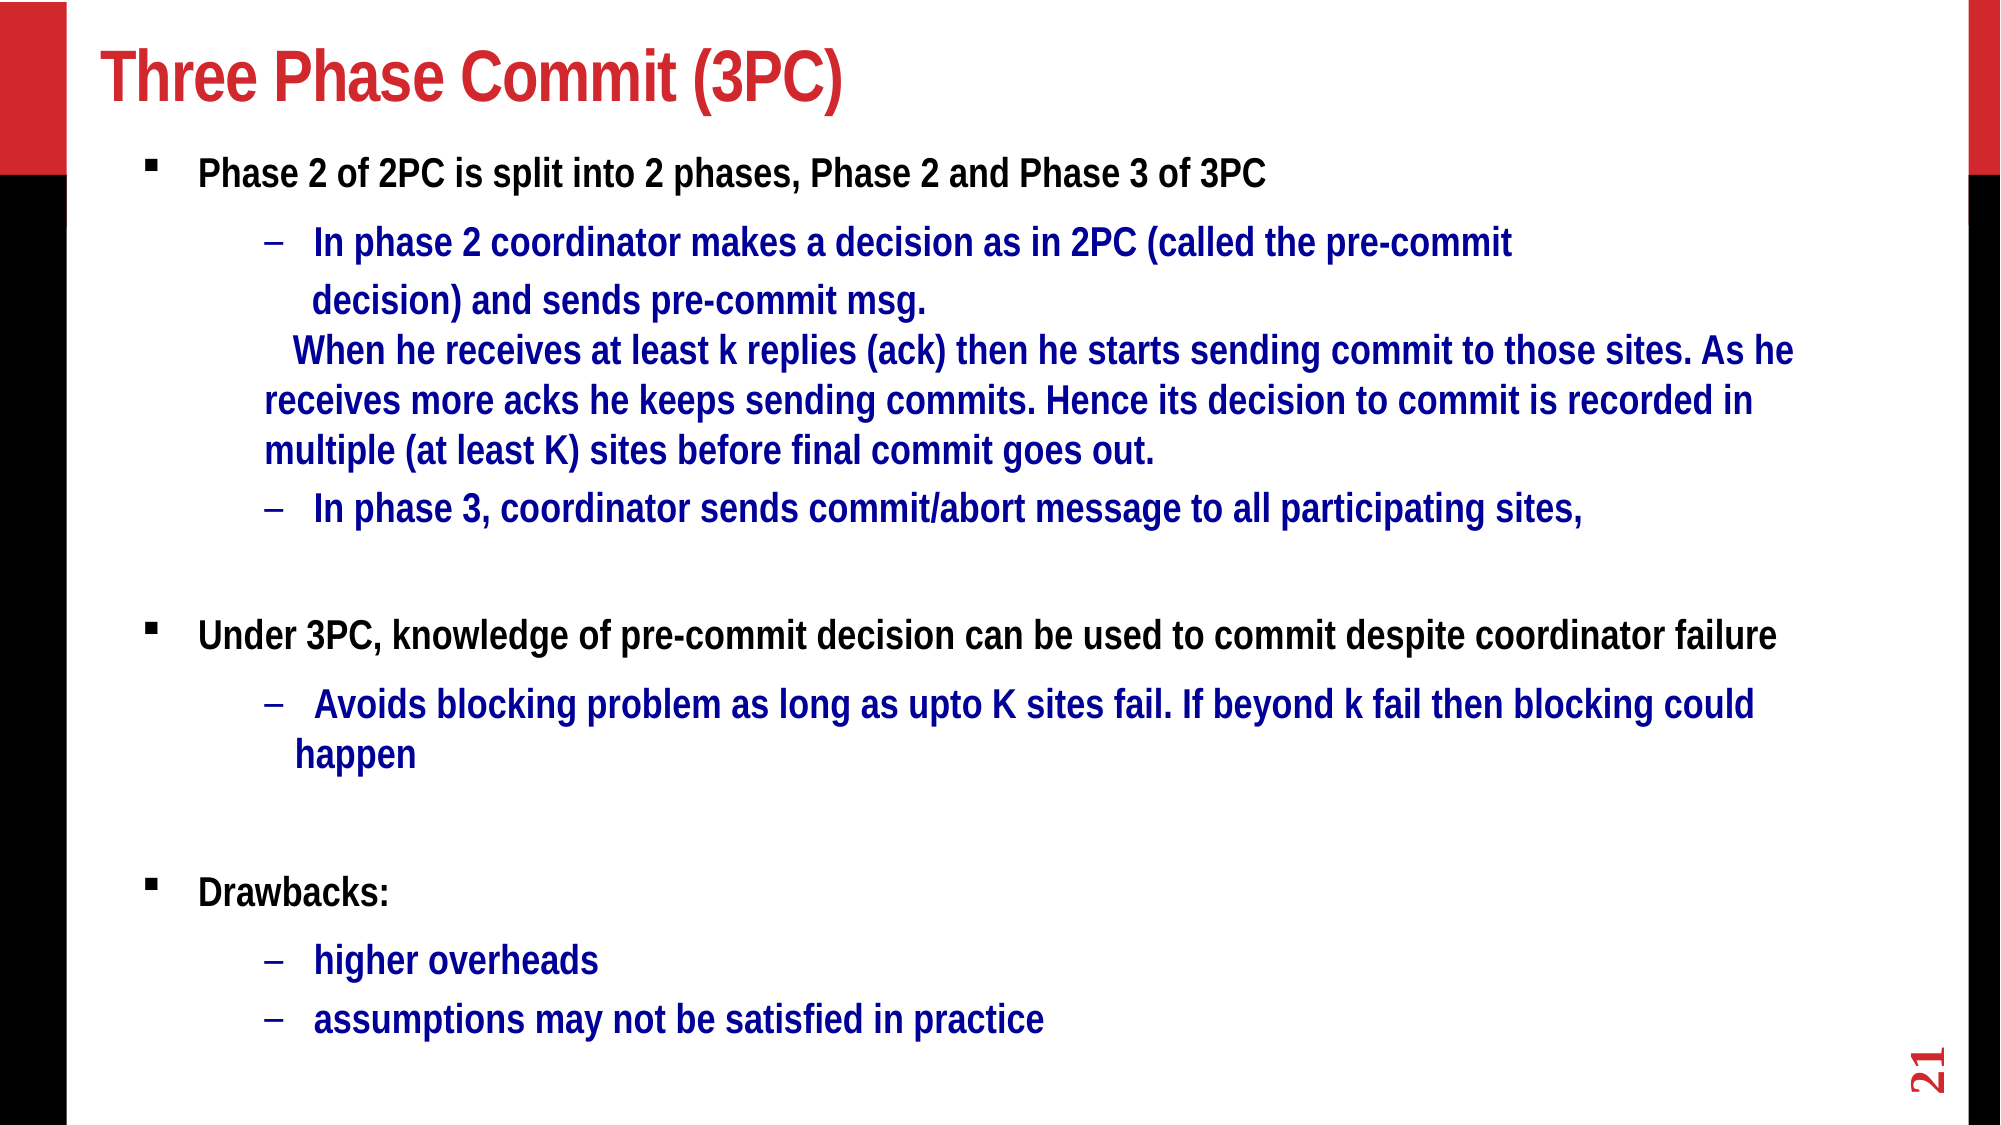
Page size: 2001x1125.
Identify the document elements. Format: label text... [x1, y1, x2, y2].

slide_number 21 [1899, 996, 1950, 1113]
list Phase 2 of 2PC is split into 2 phases, Phase 2 and Phase 3 of 3PC In phase 2 coordinator makes a decision as in 2PC (called the pre-commit decision) and sends pre-commit msg. When he receives at least k replies (ack) then he starts sending commit to those sites. As he receives more acks he keeps sending commits. Hence its decision to commit is recorded in multiple (at least K) sites before final commit goes out. In phase 3, coordinator sends commit/abort message to all participating sites, Under 3PC, knowledge of pre-commit decision can be used to commit despite coordinator failure Avoids blocking problem as long as upto K sites fail. If beyond k fail then blocking could happen Drawbacks: higher overheads assumptions may not be satisfied in practice [125, 137, 1888, 1075]
title Three Phase Commit (3PC) [83, 25, 1950, 125]
